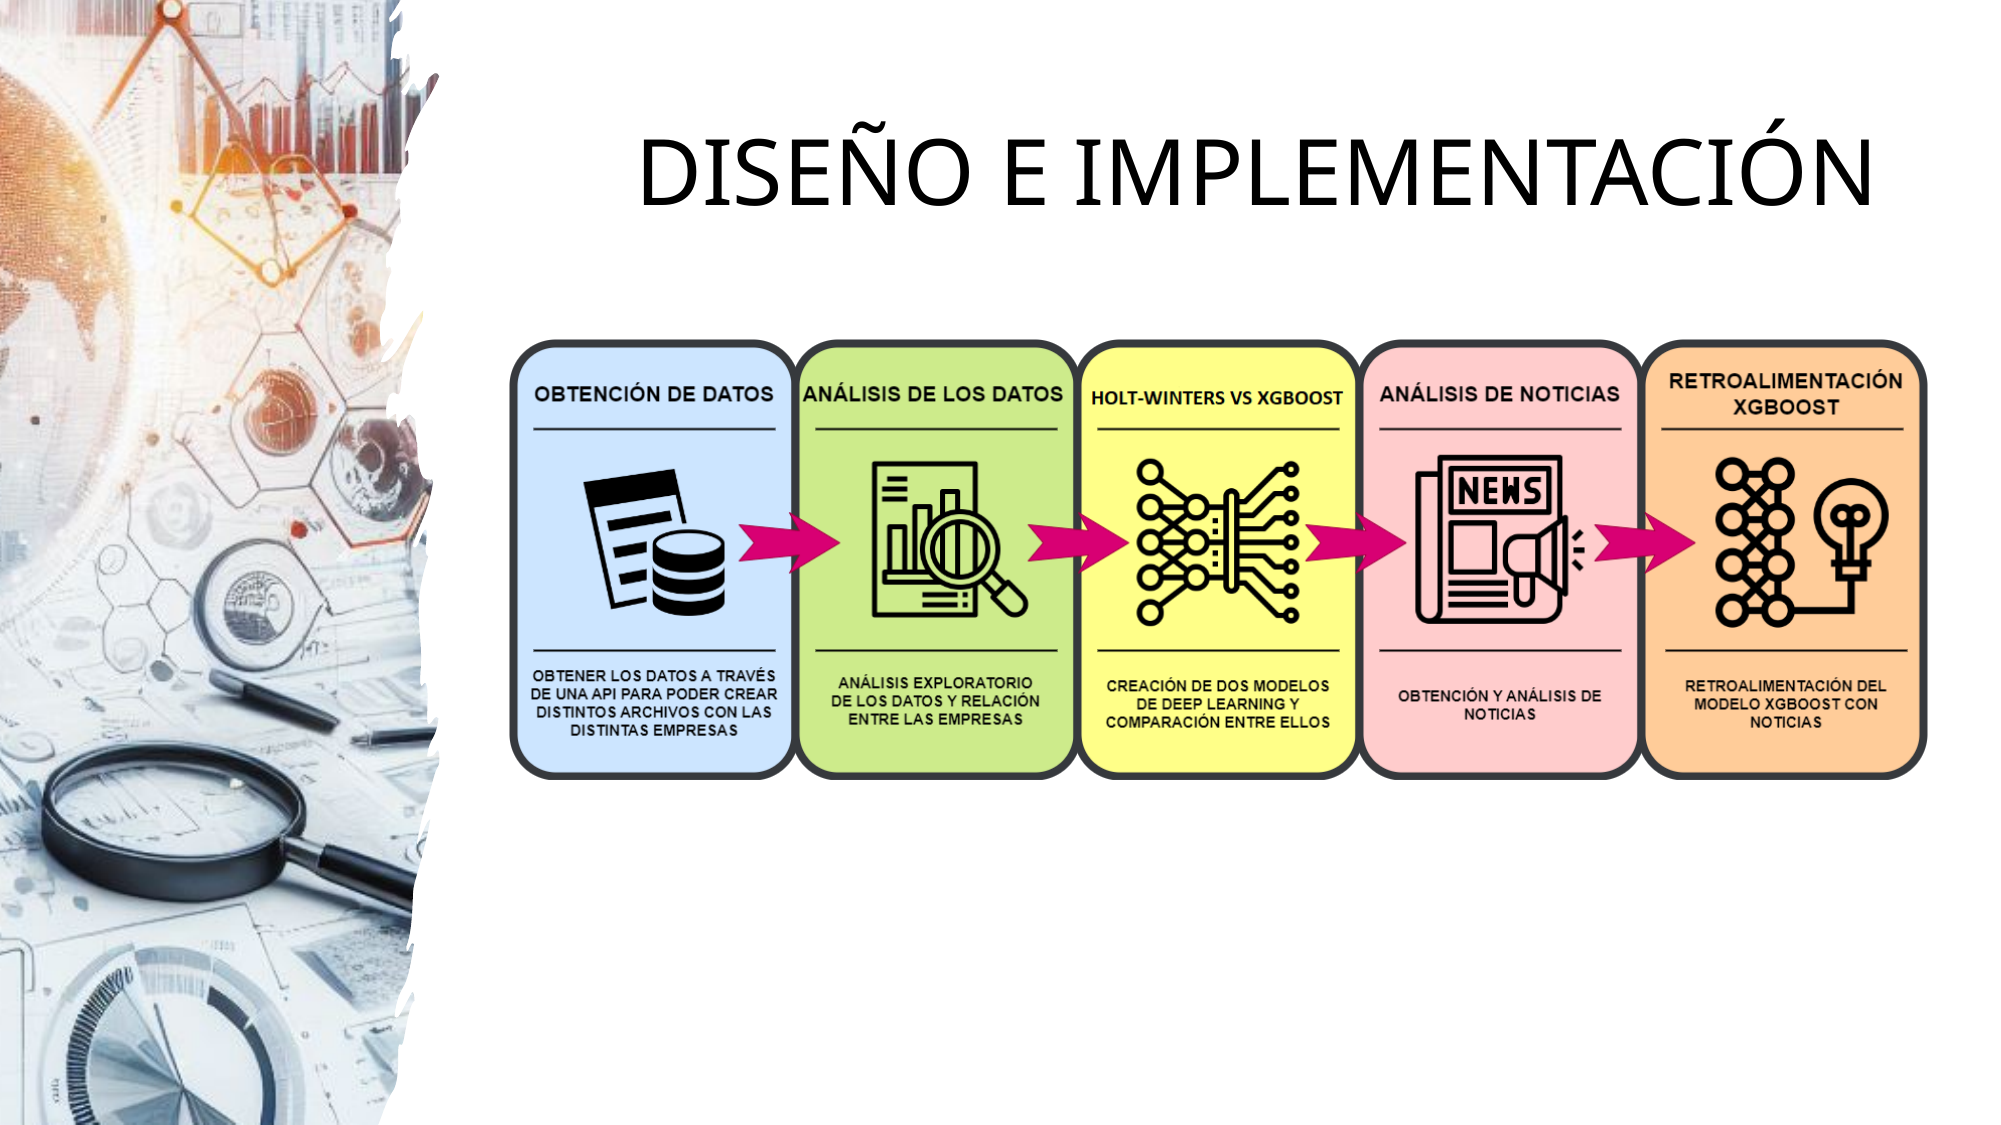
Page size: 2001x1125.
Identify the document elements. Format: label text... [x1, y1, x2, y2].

text_box [440, 0, 2000, 1125]
text_box DISEÑO E IMPLEMENTACIÓN [509, 106, 1930, 232]
picture [0, 0, 440, 1125]
picture [509, 339, 1930, 786]
